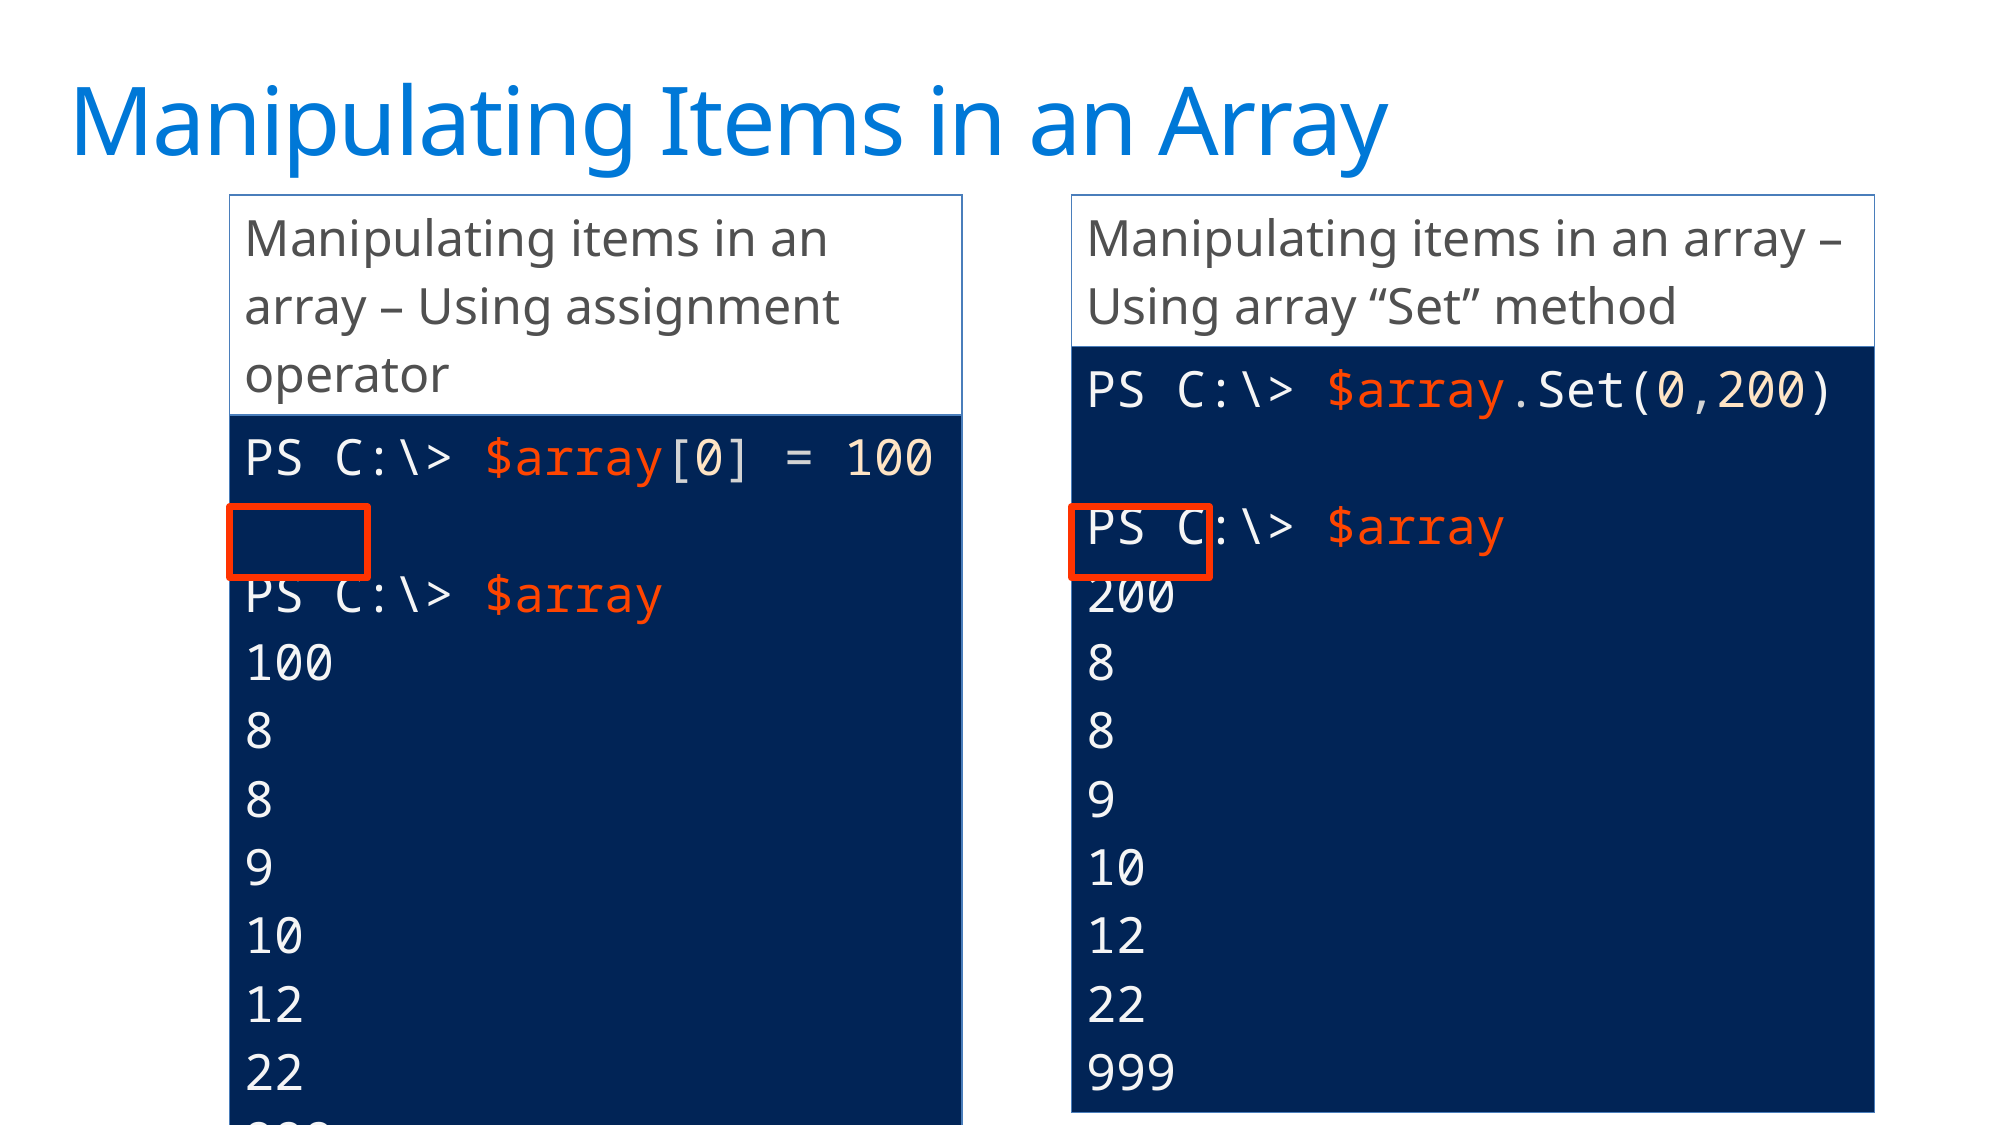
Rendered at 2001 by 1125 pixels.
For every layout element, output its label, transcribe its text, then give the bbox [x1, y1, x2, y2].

table_cell PS C:\> $array[0] = 100 PS C:\> $array 100 8 8 9 10 12 22 999 [230, 416, 961, 1125]
table_header Manipulating items in an array – Using assignment operator [230, 196, 961, 414]
title Manipulating Items in an Array [44, 47, 1957, 196]
table_header Manipulating items in an array – Using array “Set” method [1072, 196, 1874, 346]
text_box [229, 506, 368, 578]
text_box [1071, 506, 1210, 578]
table_cell PS C:\> $array.Set(0,200) PS C:\> $array 200 8 8 9 10 12 22 999 [1072, 347, 1874, 1112]
